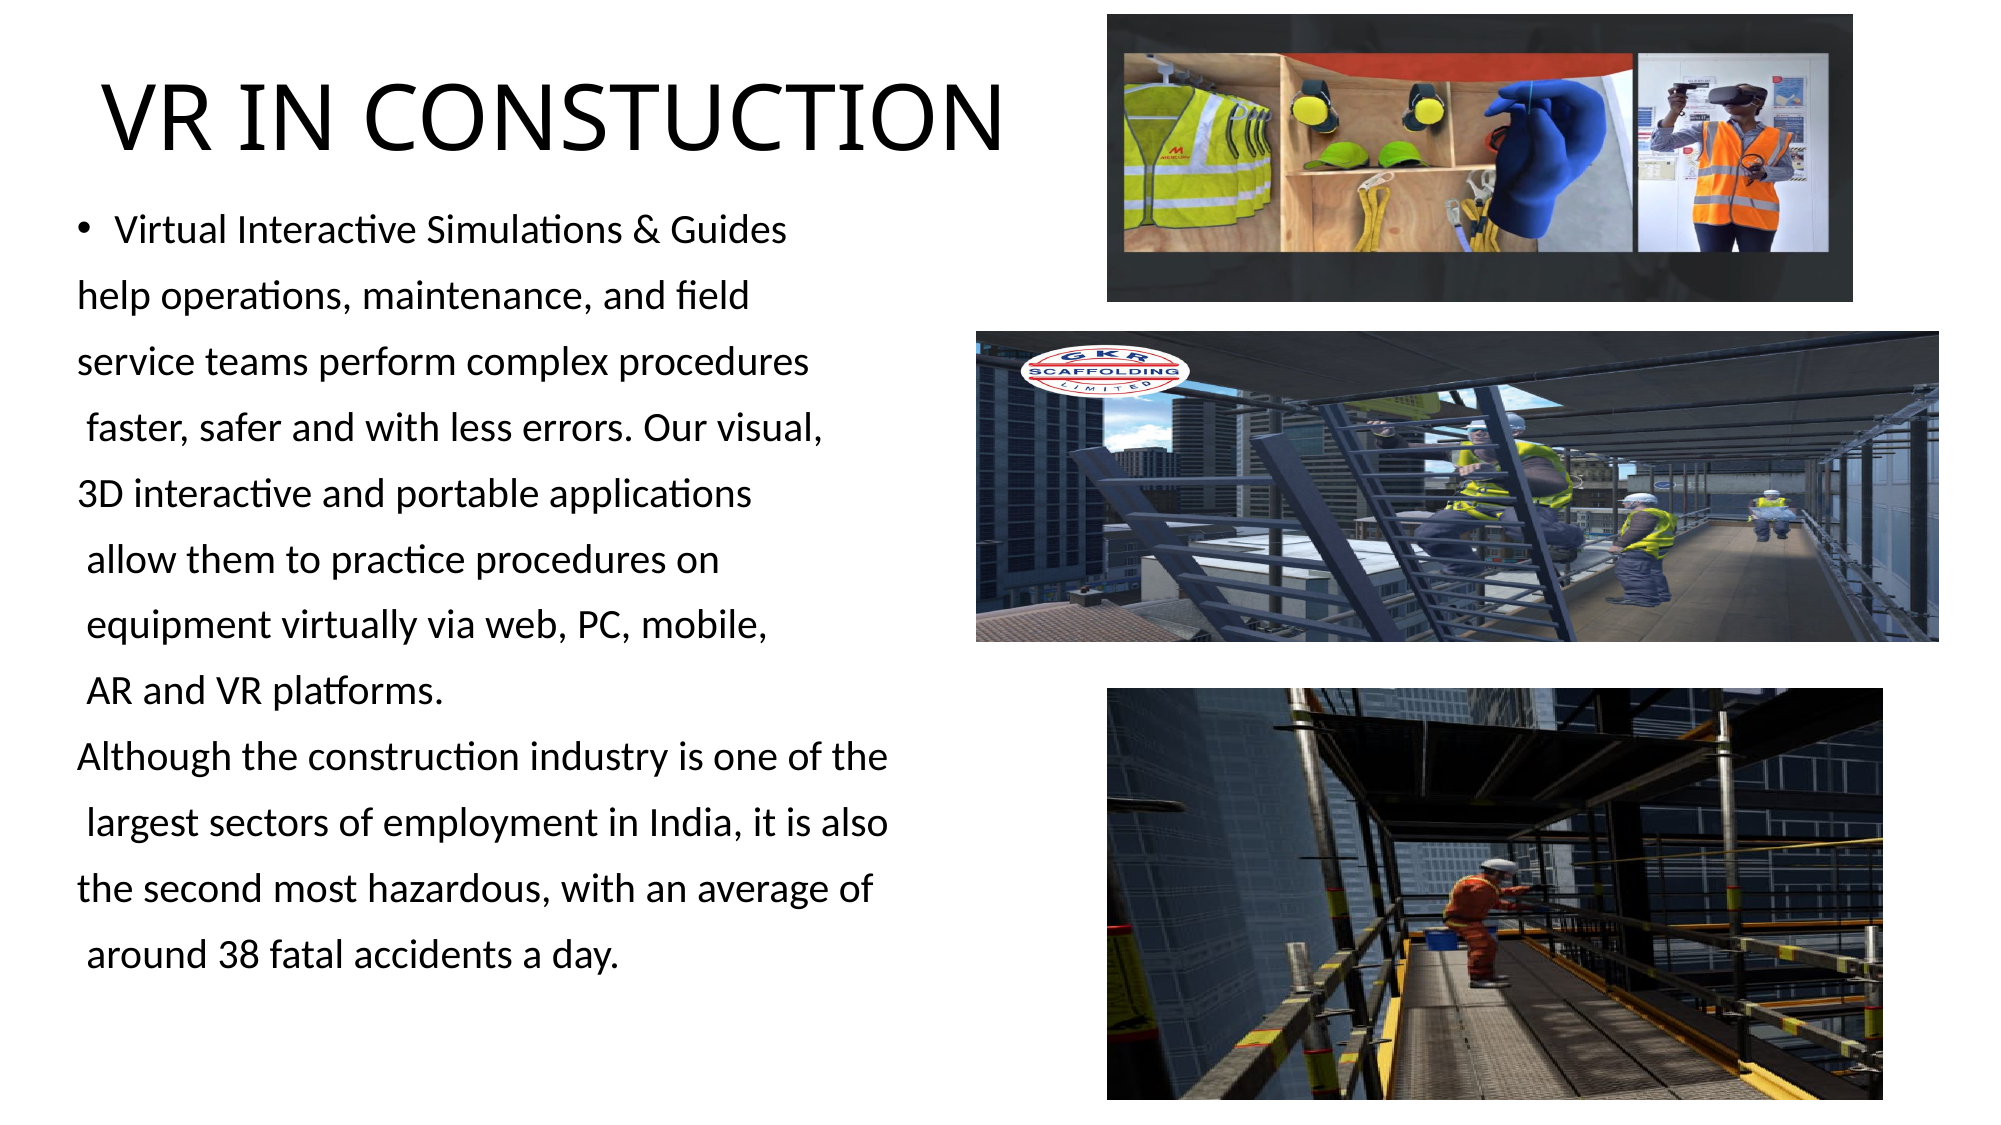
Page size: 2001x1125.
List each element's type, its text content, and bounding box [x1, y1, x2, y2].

title VR IN CONSTUCTION [86, 59, 1107, 183]
list Virtual Interactive Simulations & Guides help operations, maintenance, and field service teams perform complex procedures faster, safer and with less errors. Our visual, 3D interactive and portable applications allow them to practice procedures on equipment virtually via web, PC, mobile, AR and VR platforms. Although the construction industry is one of the largest sectors of employment in India, it is also the second most hazardous, with an average of around 38 fatal accidents a day. [61, 200, 1863, 1014]
picture [1107, 688, 1883, 1100]
picture [976, 331, 1939, 642]
picture [1107, 14, 1853, 302]
